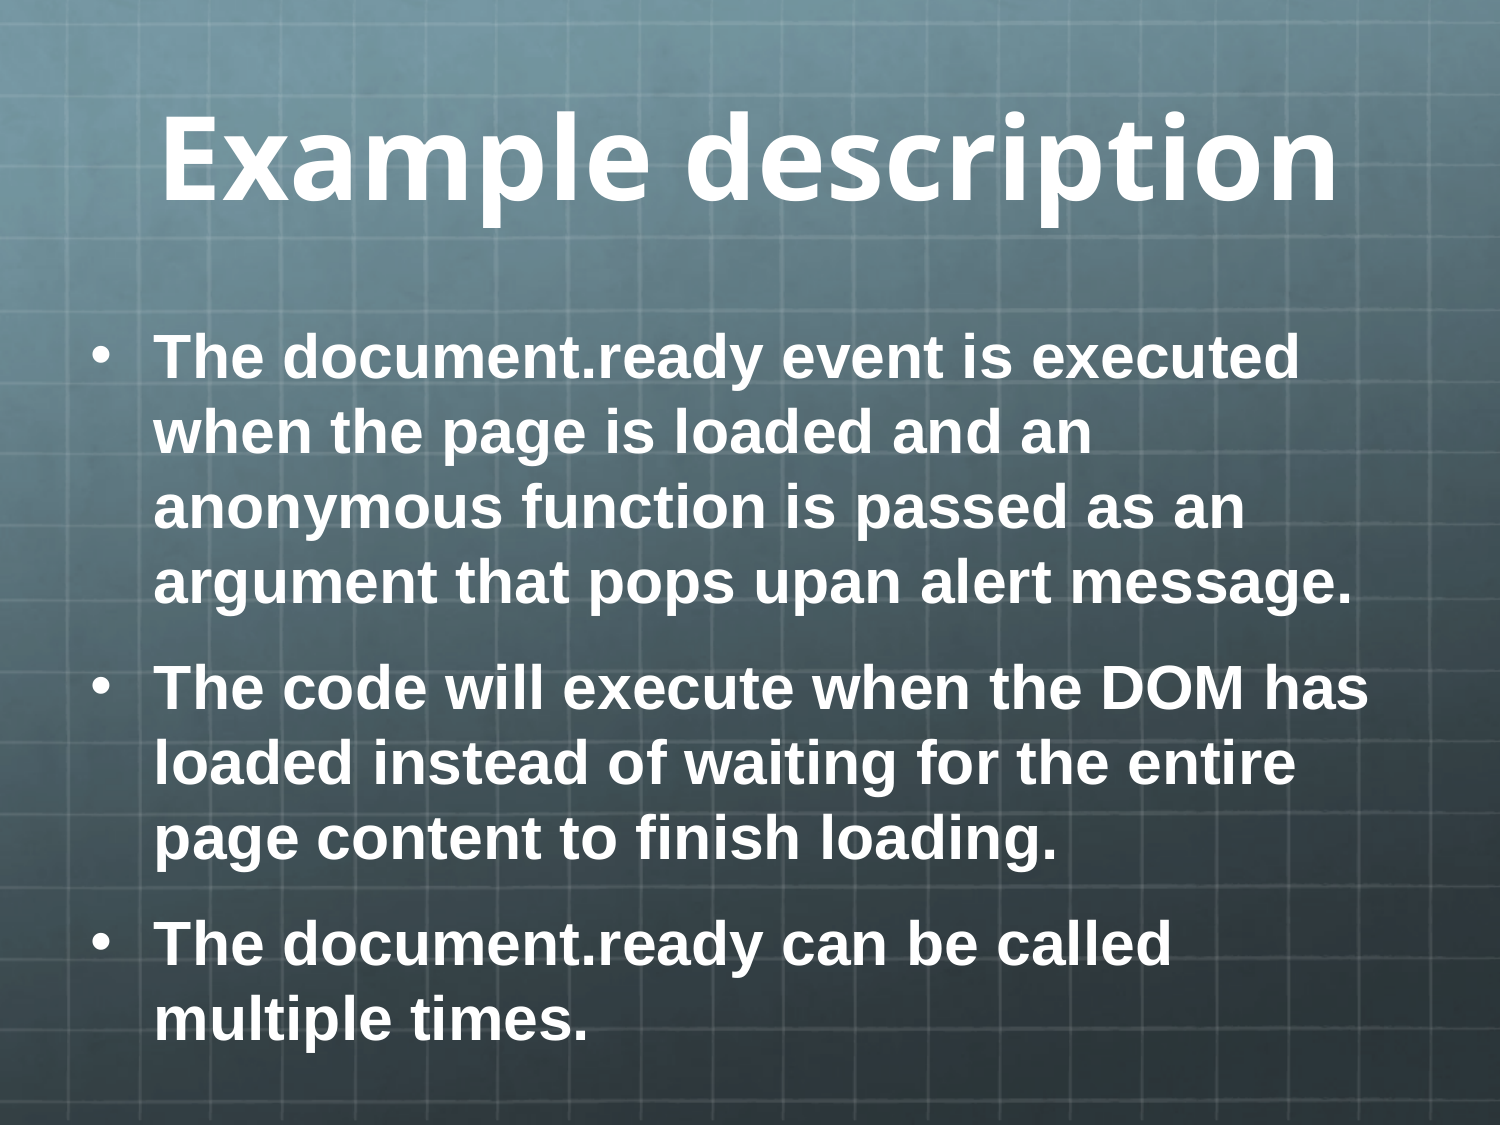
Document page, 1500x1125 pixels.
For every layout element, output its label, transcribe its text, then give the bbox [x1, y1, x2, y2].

list The document.ready event is executed when the page is loaded and an anonymous function is passed as an argument that pops upan alert message. The code will execute when the DOM has loaded instead of waiting for the entire page content to finish loading. The document.ready can be called multiple times. [75, 308, 1425, 1065]
title Example description [127, 17, 1372, 289]
picture [0, 0, 1500, 1125]
